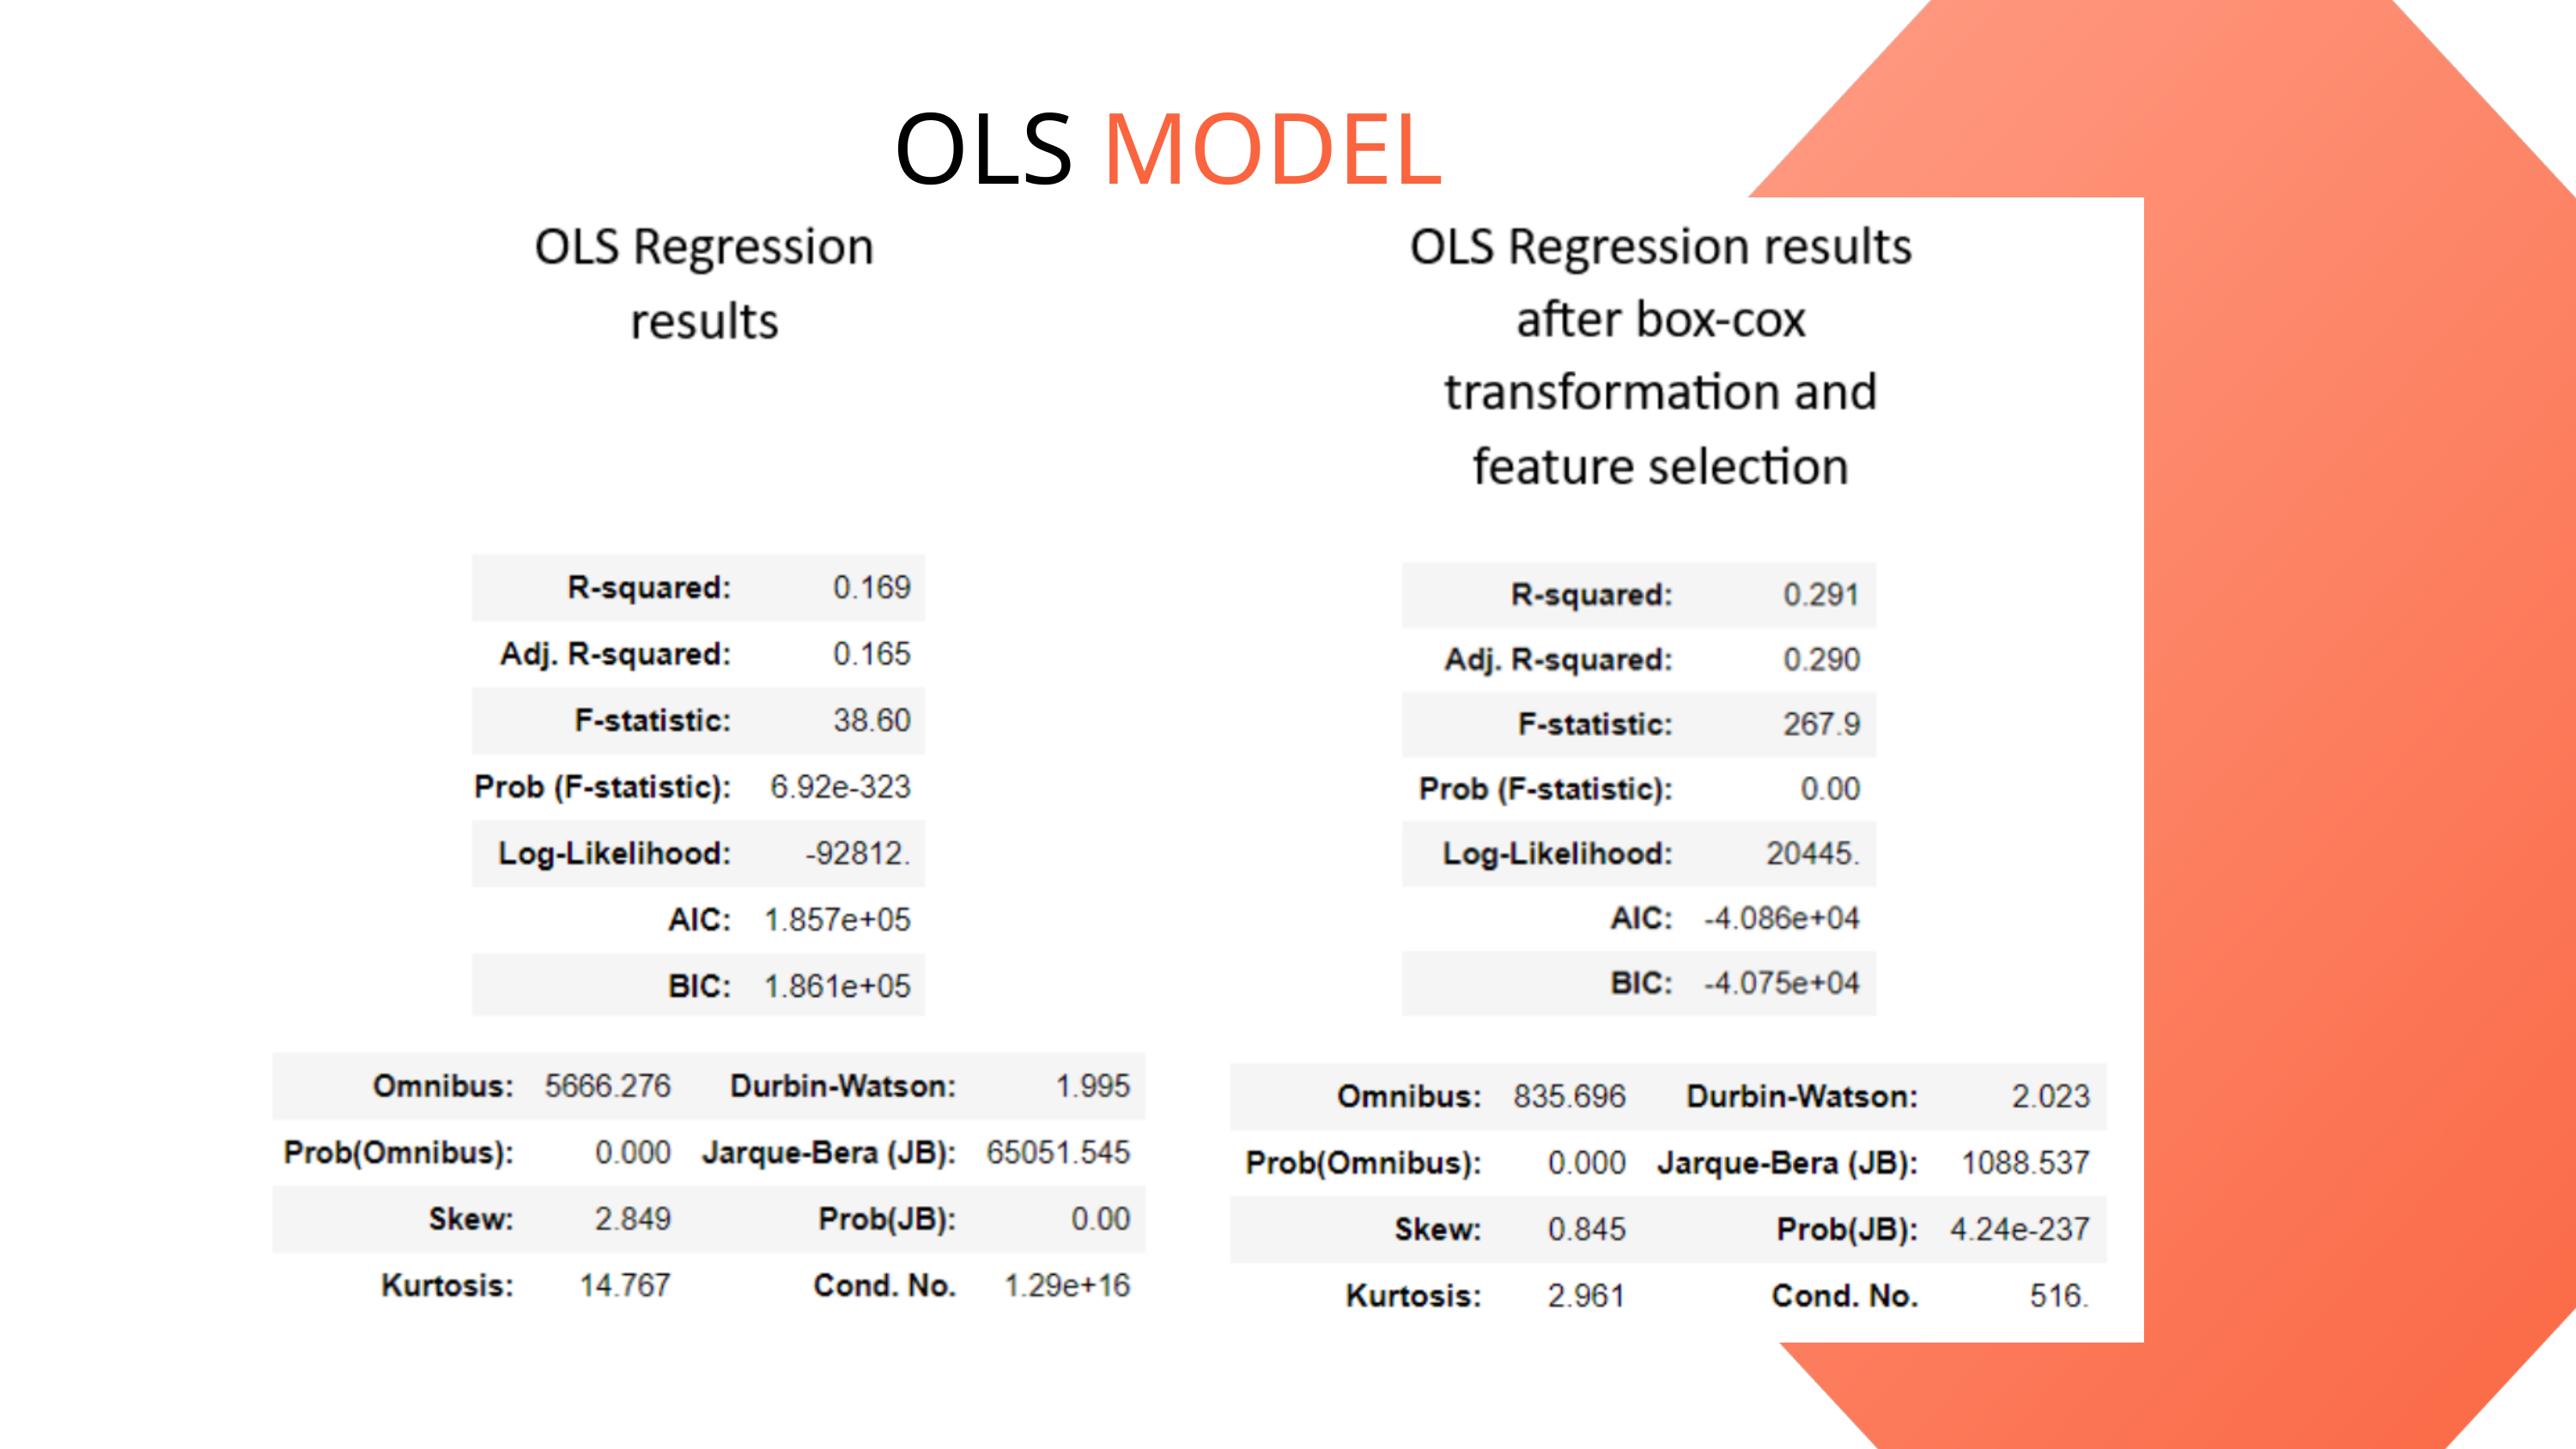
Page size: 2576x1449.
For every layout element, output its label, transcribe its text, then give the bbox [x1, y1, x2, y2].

text_box OLS MODEL [884, 66, 1454, 204]
text_box [236, 197, 2144, 1343]
text_box [1309, 0, 2576, 1449]
